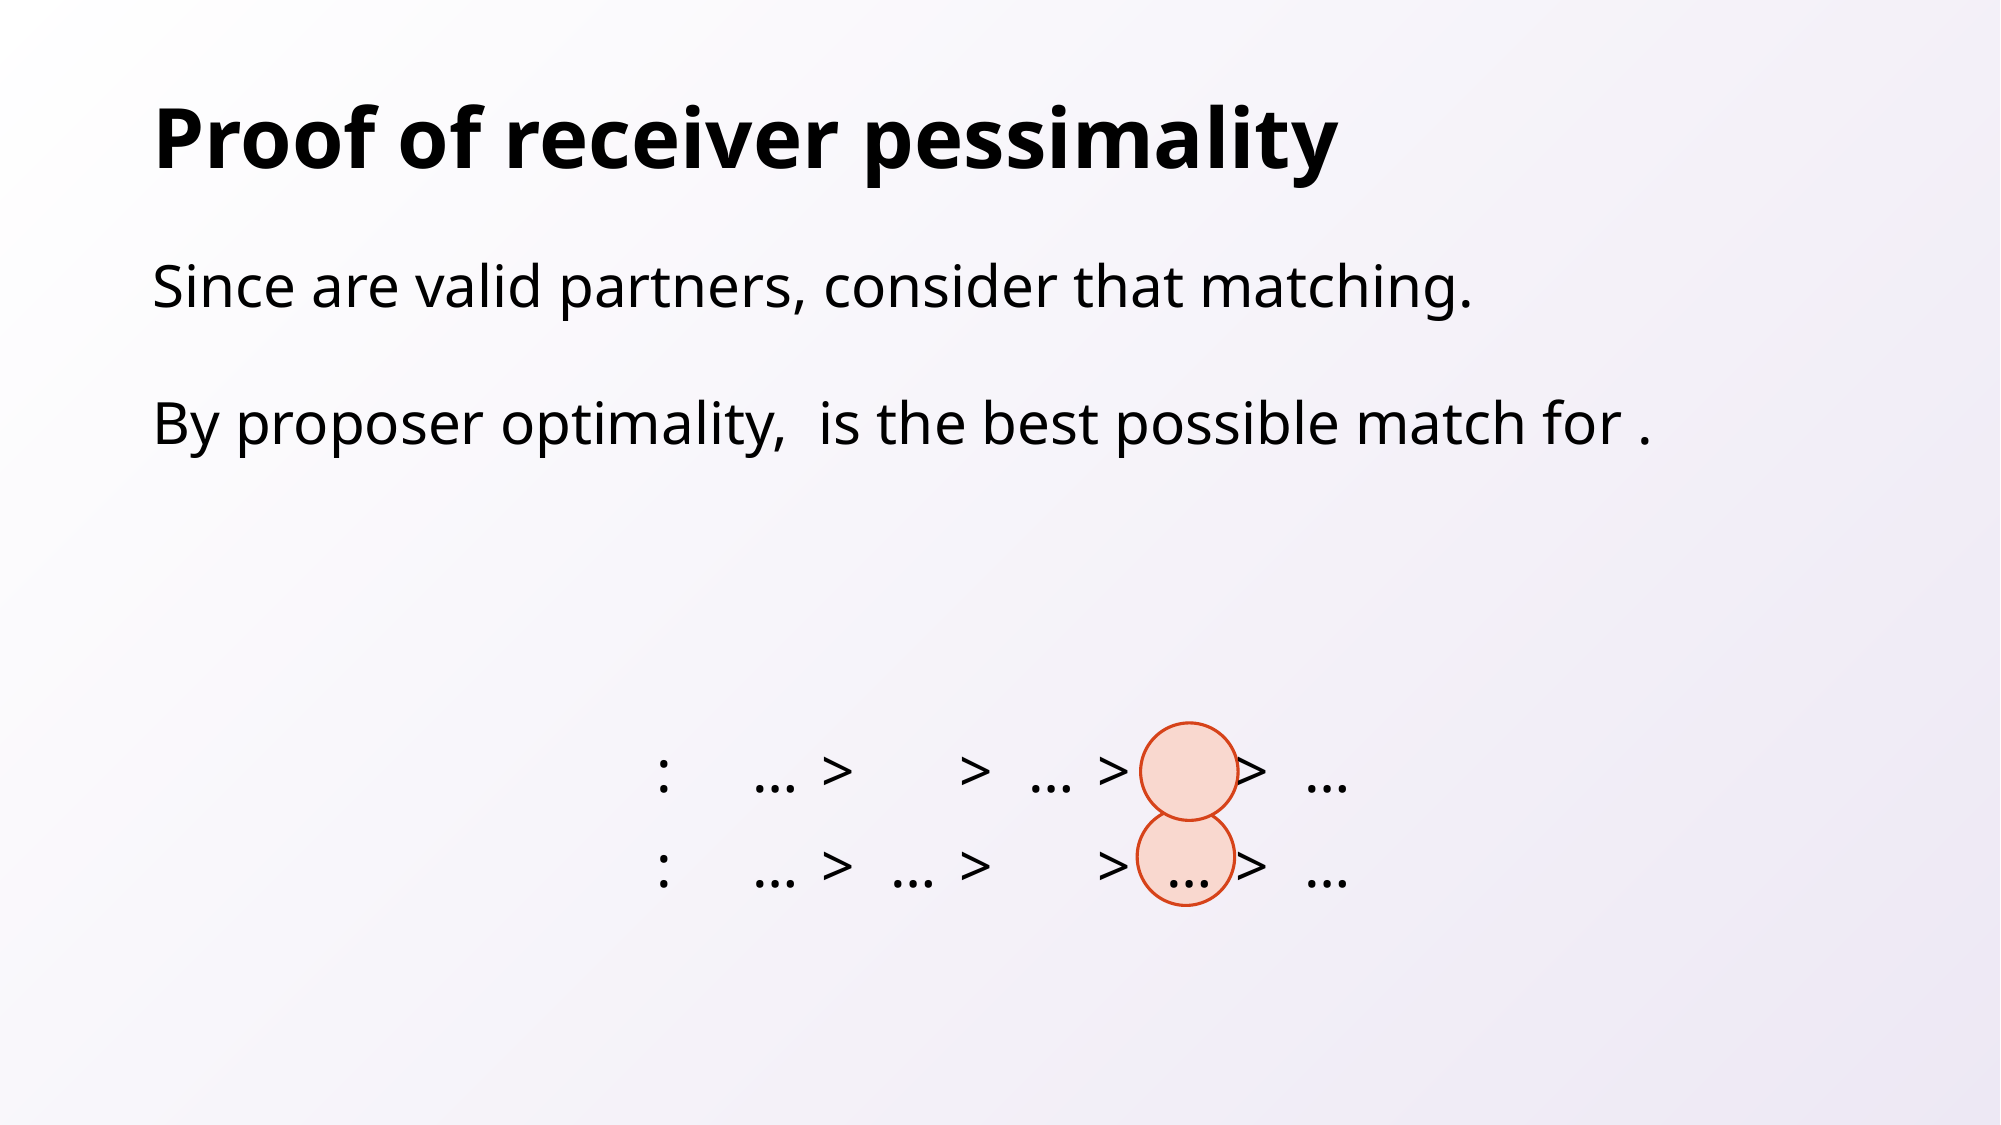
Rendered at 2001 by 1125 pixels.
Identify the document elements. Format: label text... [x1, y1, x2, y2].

text_box [1139, 721, 1240, 822]
title Proof of receiver pessimality [137, 59, 1863, 224]
text_box [1135, 813, 1237, 907]
